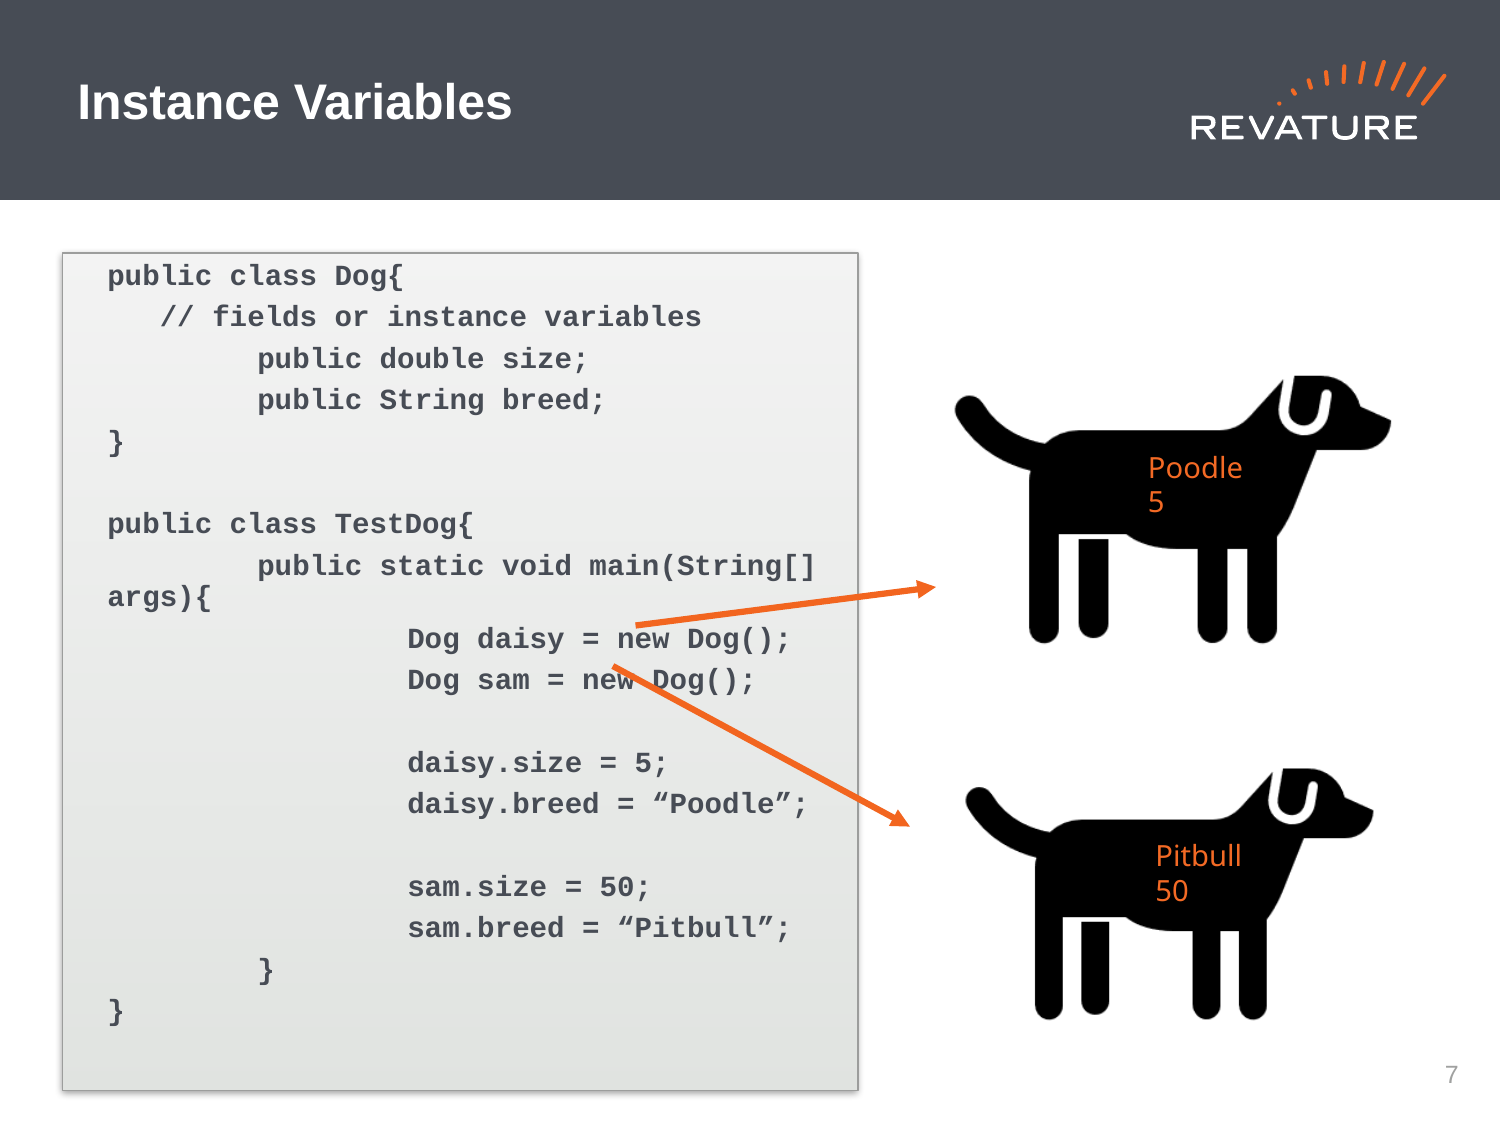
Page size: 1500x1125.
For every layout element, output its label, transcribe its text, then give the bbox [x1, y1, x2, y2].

picture [935, 271, 1411, 1117]
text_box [612, 665, 911, 827]
title Instance Variables [62, 0, 1084, 200]
slide_number 6 [1397, 1043, 1474, 1104]
text_box public class Dog{ // fields or instance variables public double size; public String breed; } public class TestDog{ public static void main(String[] args){ Dog daisy = new Dog(); Dog sam = new Dog(); daisy.size = 5; daisy.breed = “Poodle”; sam.size = 50; sam.breed = “Pitbull”; } } [62, 252, 859, 1091]
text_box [635, 586, 937, 626]
